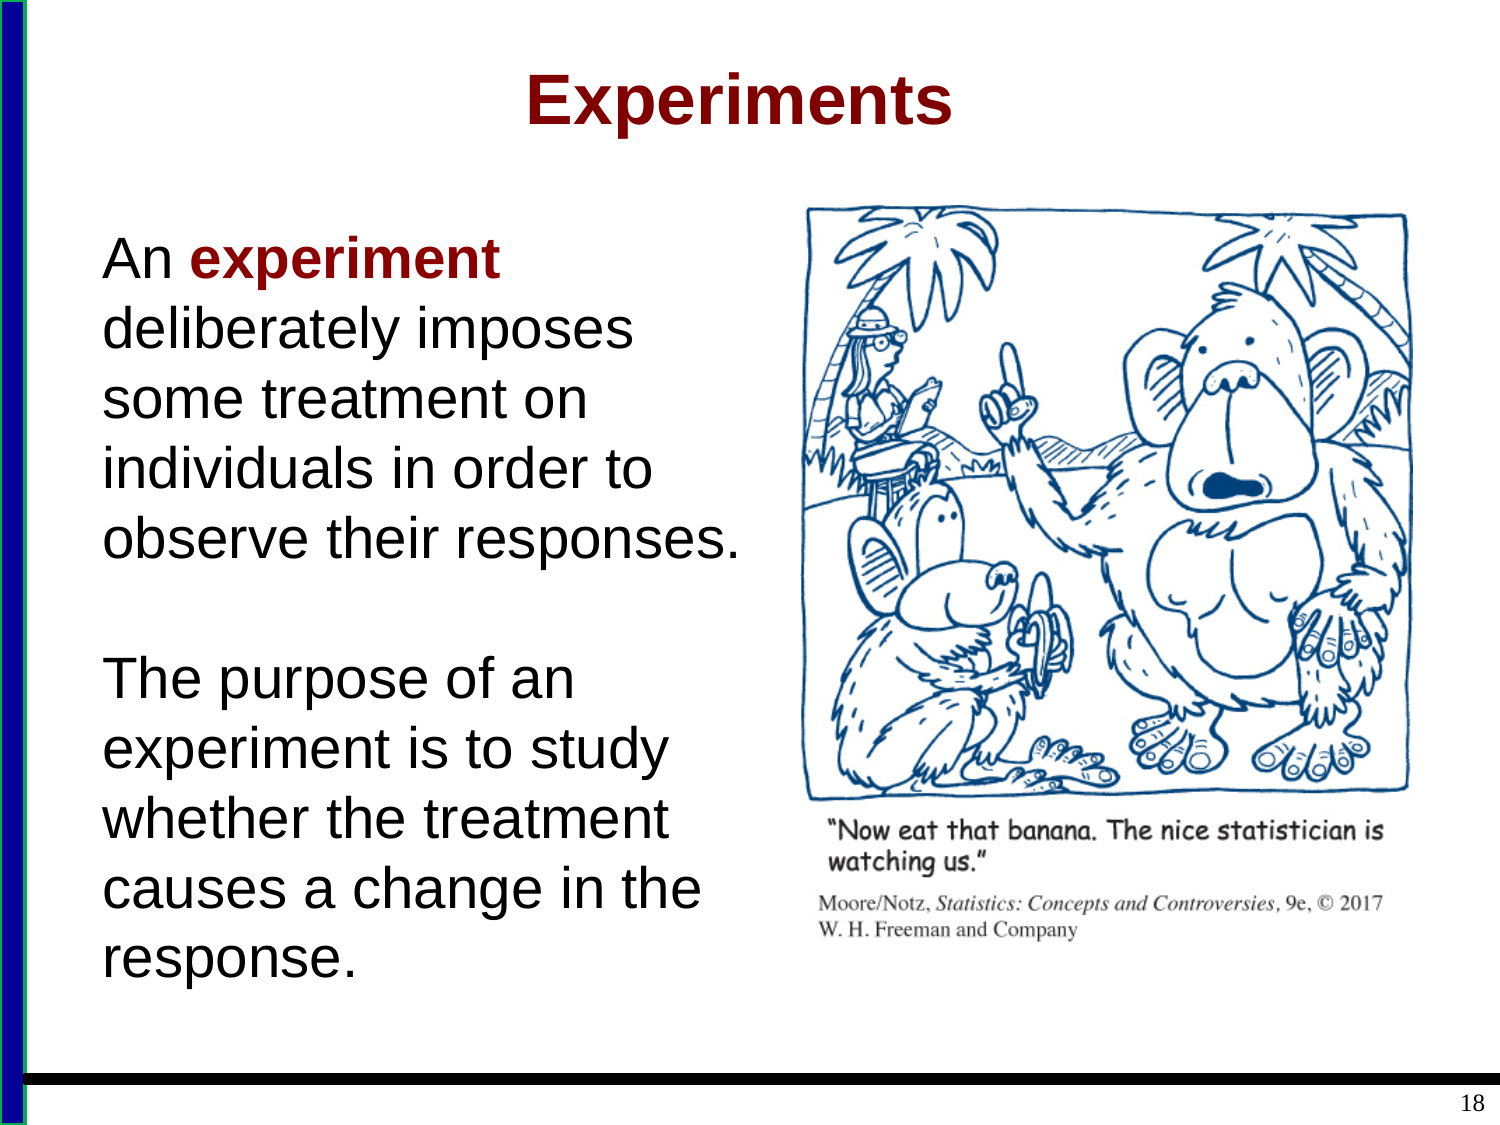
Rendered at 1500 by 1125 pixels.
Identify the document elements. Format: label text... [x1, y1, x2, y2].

text_box An experiment deliberately imposes some treatment on individuals in order to observe their responses. The purpose of an experiment is to study whether the treatment causes a change in the response. [87, 212, 763, 997]
picture [799, 205, 1414, 947]
title Experiments [75, 45, 1425, 233]
